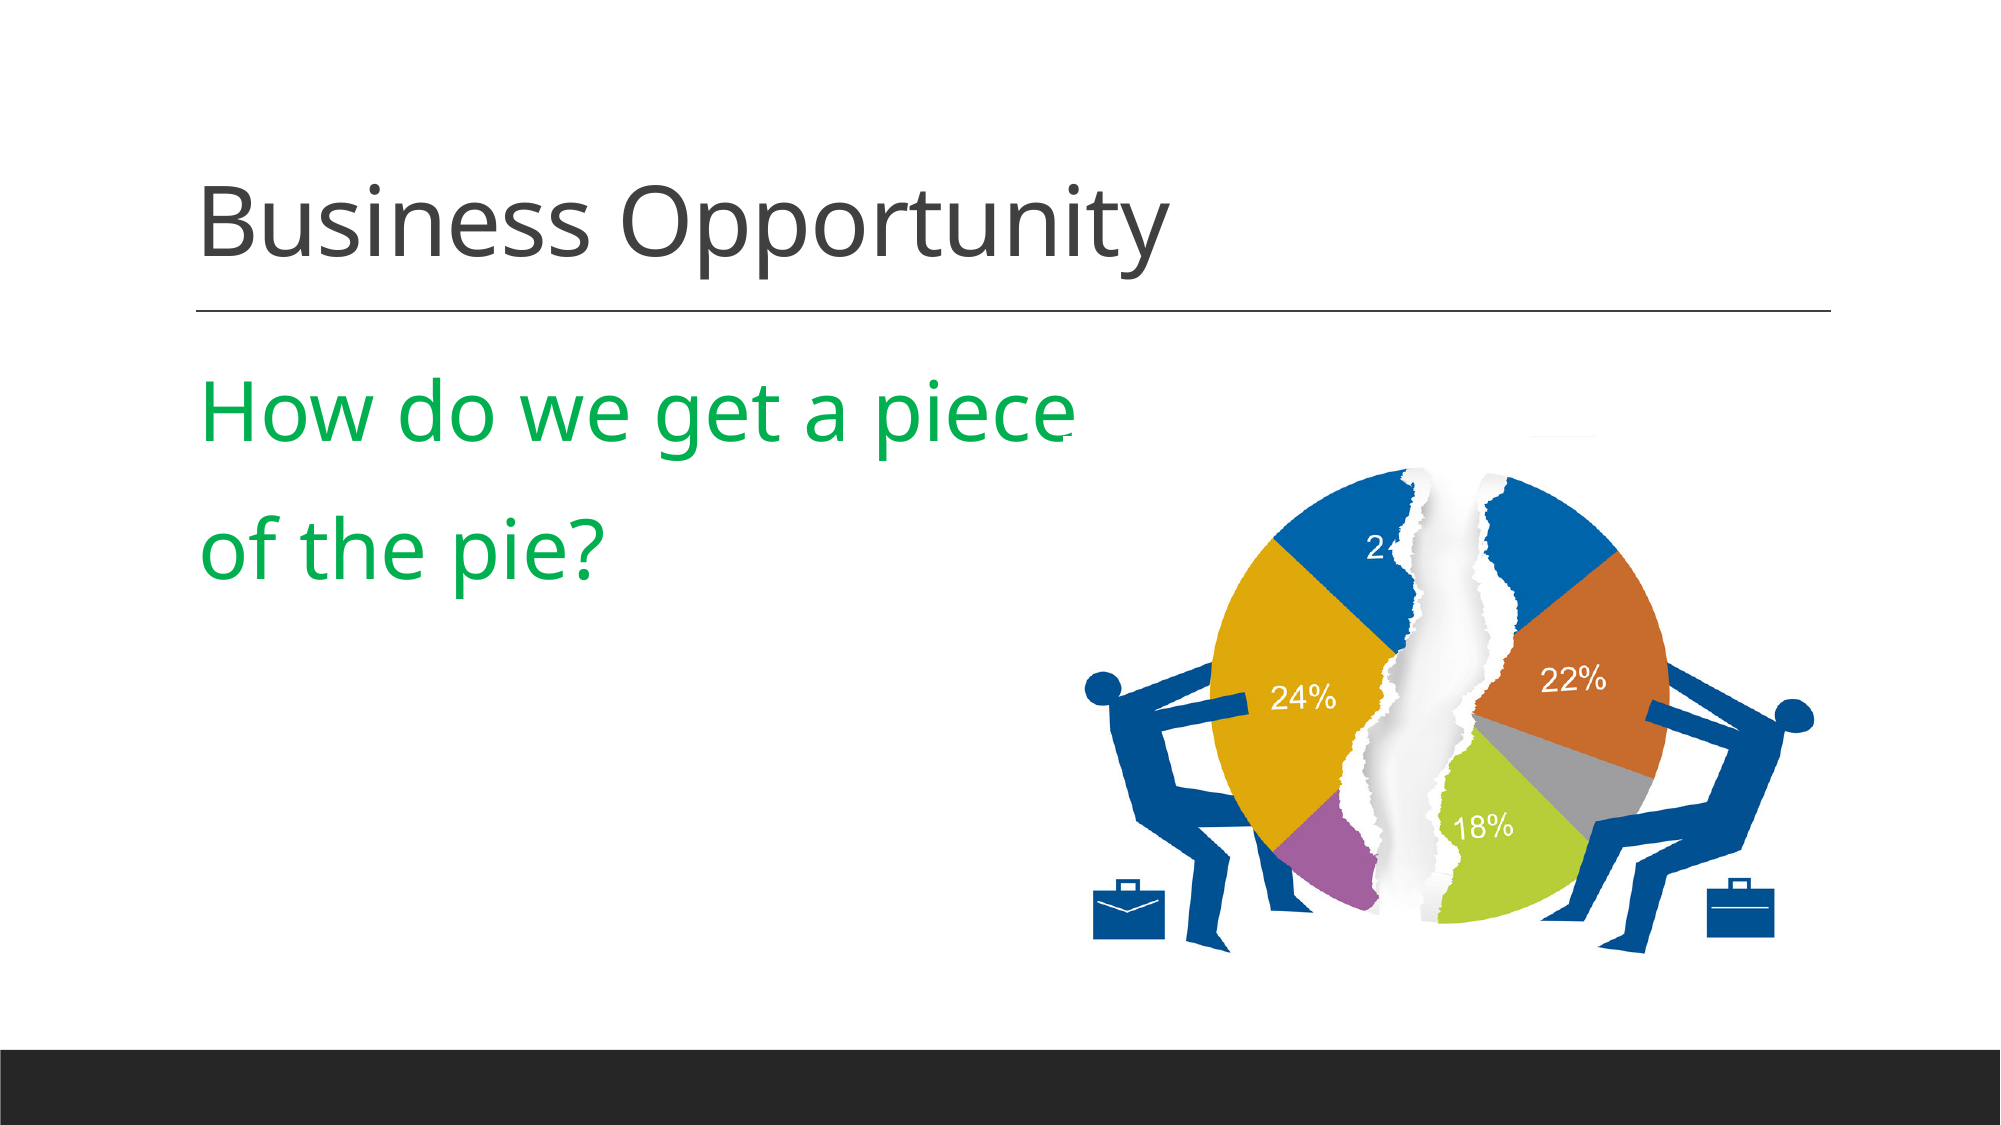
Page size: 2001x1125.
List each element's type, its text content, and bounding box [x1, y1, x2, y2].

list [1062, 436, 1831, 955]
list How do we get a piece of the pie? [180, 340, 1287, 490]
title Business Opportunity [180, 47, 1830, 285]
